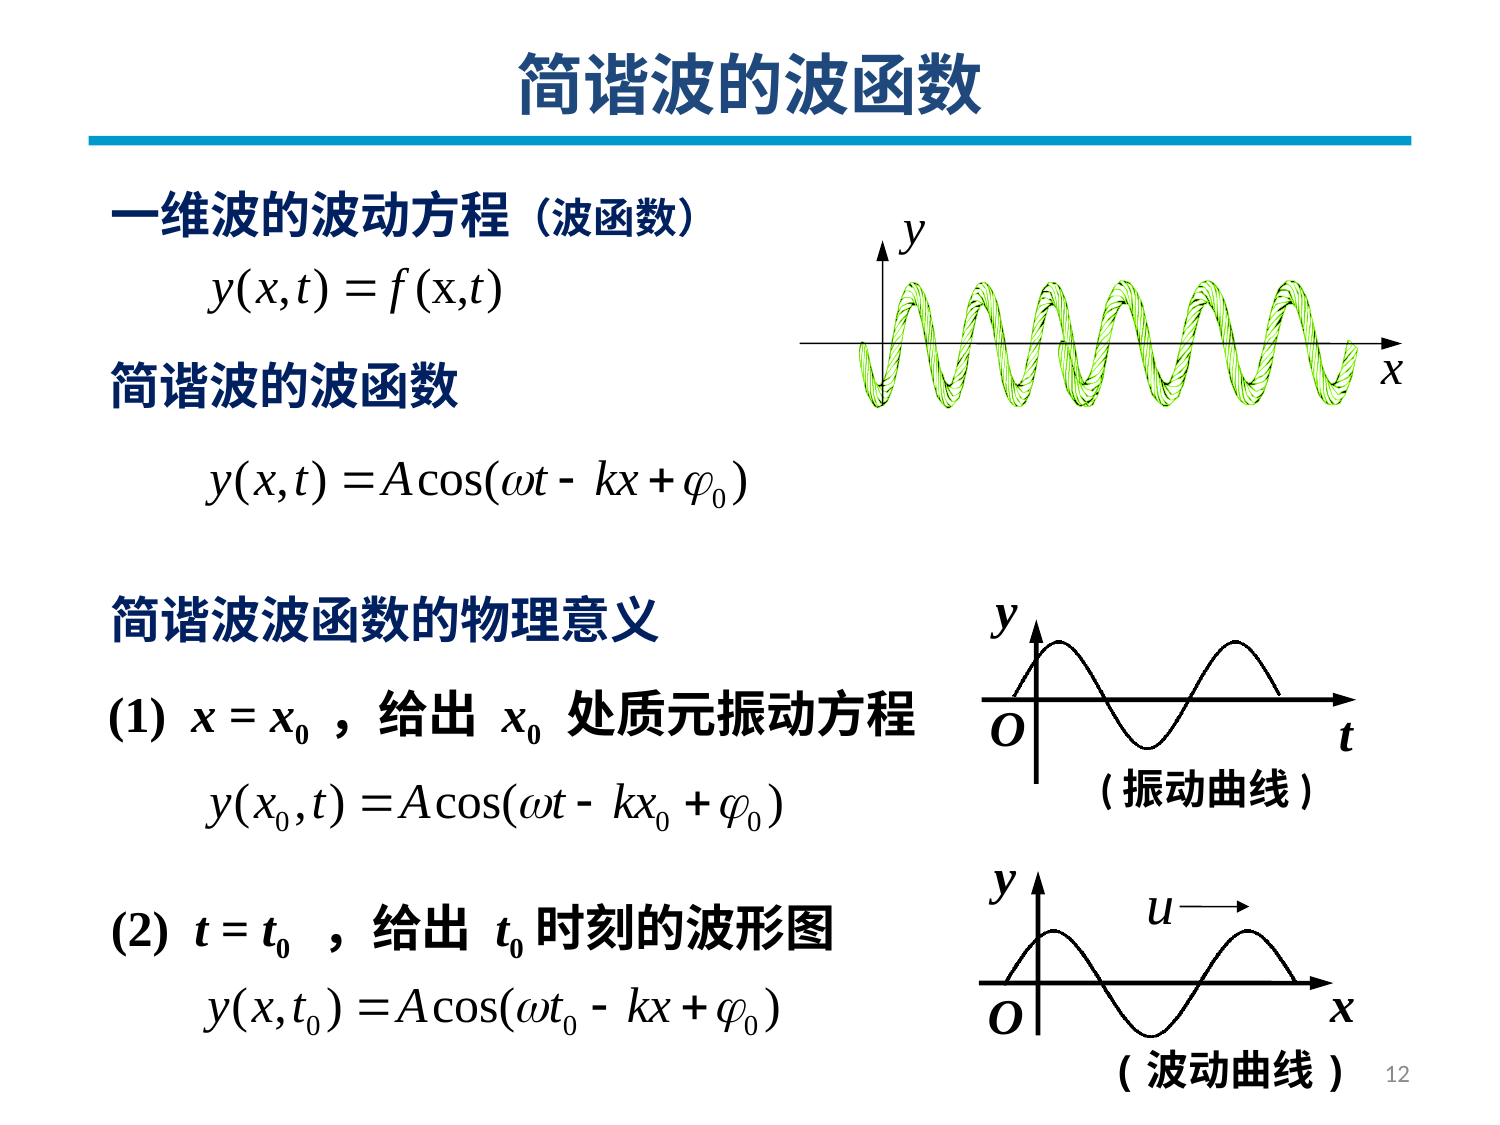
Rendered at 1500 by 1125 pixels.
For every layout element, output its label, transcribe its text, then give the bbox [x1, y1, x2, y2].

text_box 简谐波的波函数 [378, 35, 1122, 130]
text_box (2) t = t0 ，给出 t0时刻的波形图 [96, 854, 967, 972]
text_box (1) x = x0 ，给出 x0 处质元振动方程 [80, 674, 969, 758]
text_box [198, 257, 512, 325]
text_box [972, 837, 1393, 1102]
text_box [196, 445, 756, 521]
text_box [799, 210, 1413, 417]
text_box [196, 768, 794, 844]
slide_number 12 [1397, 1042, 1425, 1103]
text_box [974, 571, 1395, 821]
text_box 一维波的波动方程（波函数） [95, 175, 734, 251]
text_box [194, 972, 792, 1048]
text_box 简谐波的波函数 [94, 346, 475, 422]
text_box 简谐波波函数的物理意义 [95, 581, 676, 656]
